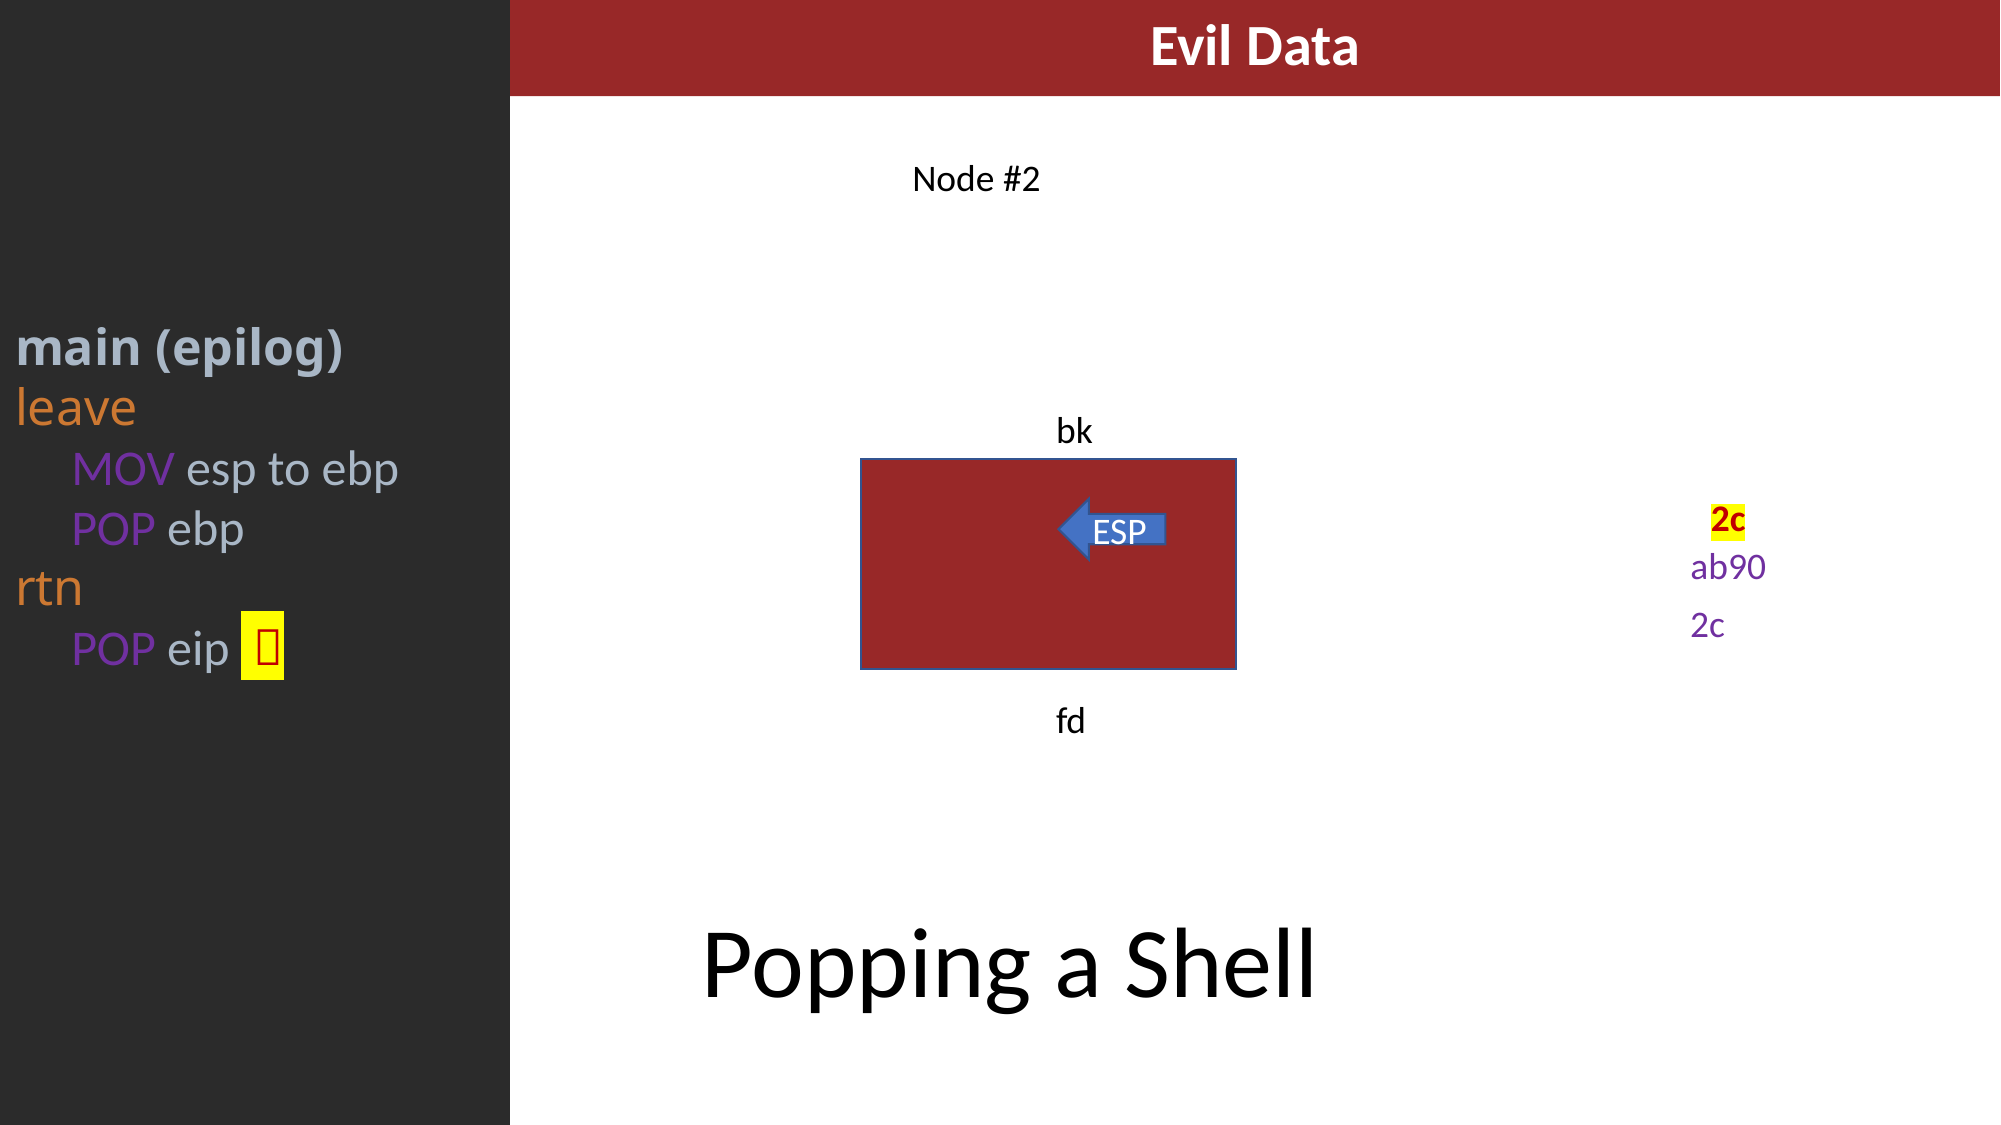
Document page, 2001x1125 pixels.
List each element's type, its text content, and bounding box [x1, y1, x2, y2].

text_box bk [1041, 398, 1108, 458]
text_box Evil Data [510, 0, 2000, 97]
text_box ESP [1057, 496, 1167, 562]
text_box ab90 [1675, 535, 1782, 595]
text_box fd [1041, 689, 1102, 749]
text_box Node #2 [897, 146, 1056, 207]
text_box 2c [1675, 592, 1740, 653]
text_box [860, 458, 1237, 670]
text_box Popping a Shell [687, 890, 1335, 1025]
text_box main (epilog) leave MOV esp to ebp POP ebp rtn POP eip  [0, 0, 510, 1125]
text_box 2c [1696, 487, 1761, 535]
